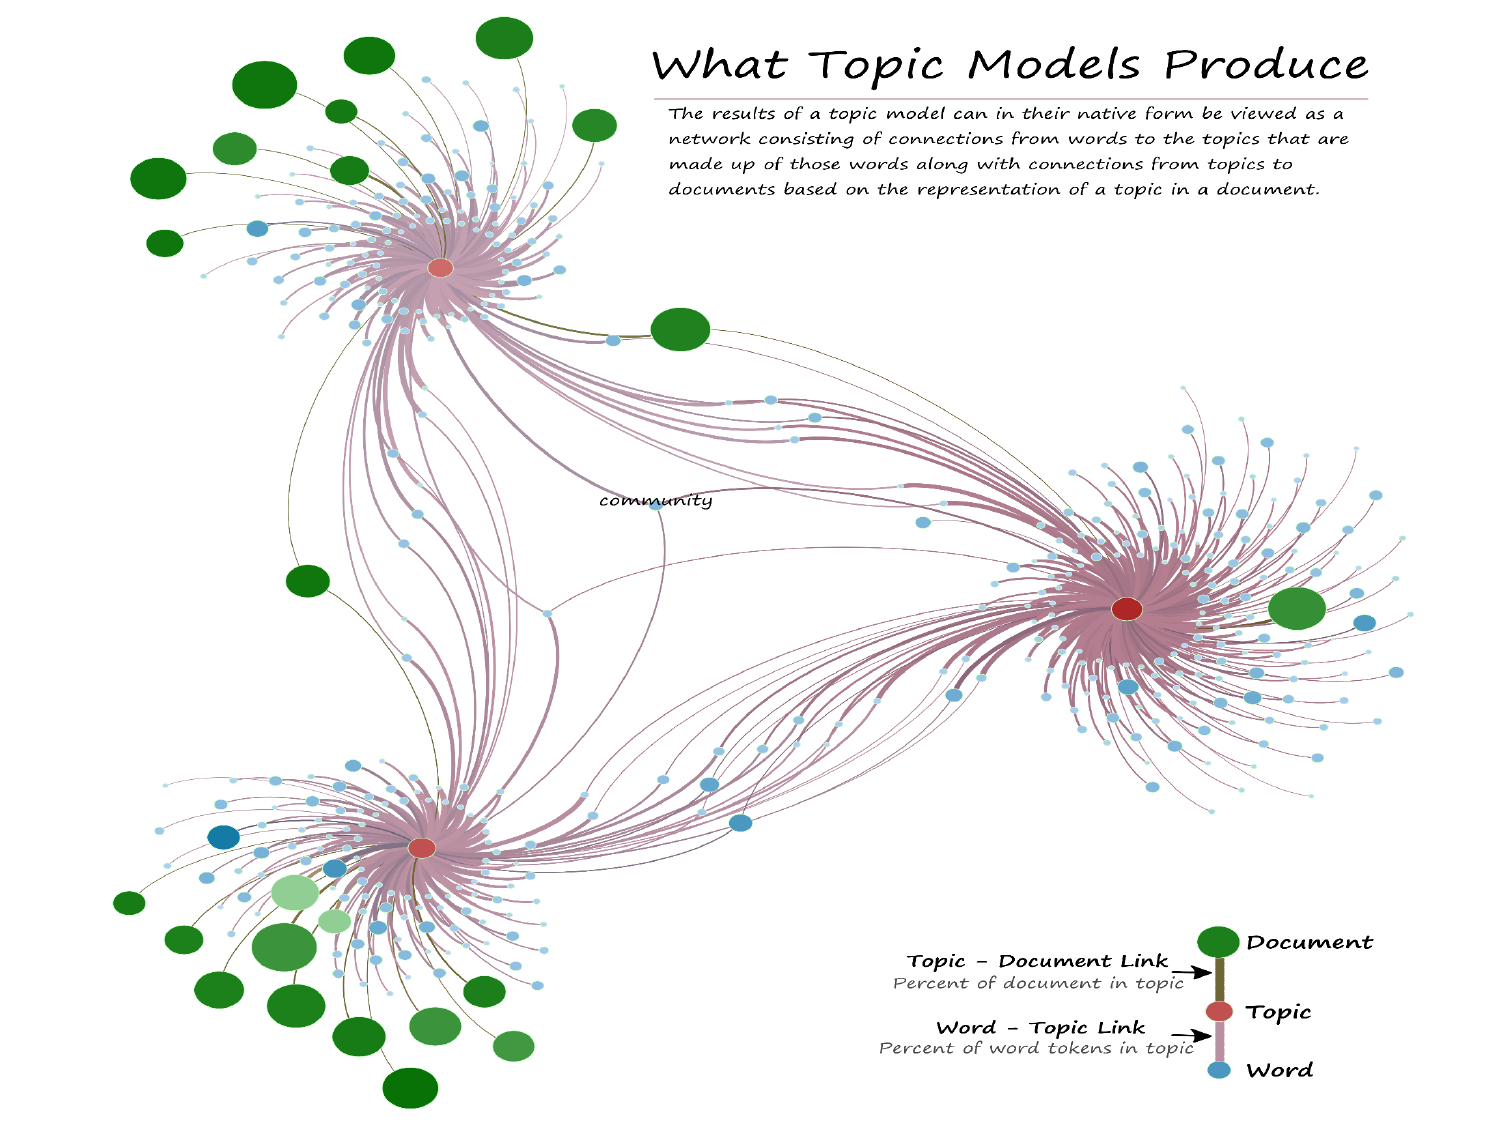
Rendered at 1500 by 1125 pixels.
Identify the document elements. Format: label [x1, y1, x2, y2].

picture [112, 16, 1414, 1109]
